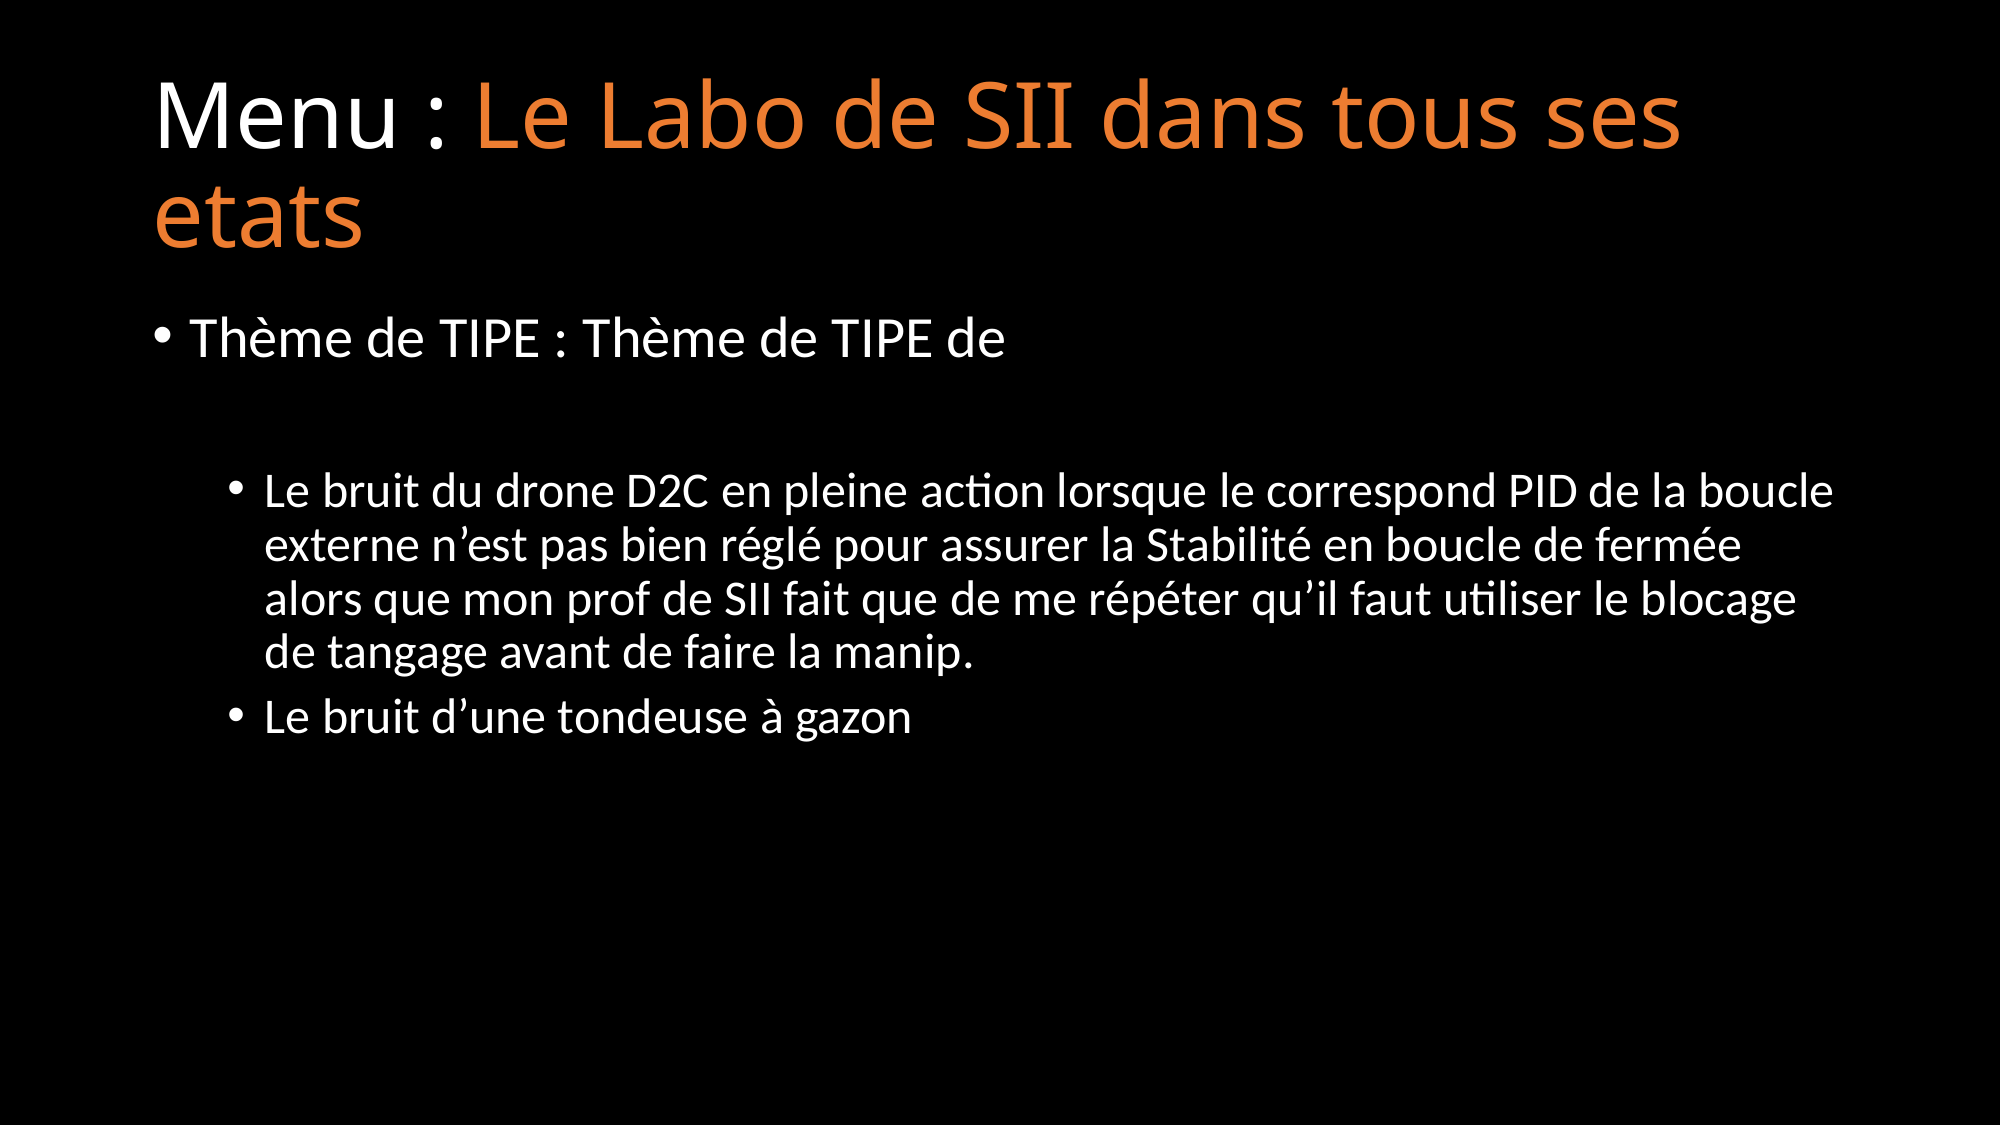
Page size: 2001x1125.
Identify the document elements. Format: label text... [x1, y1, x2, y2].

title Menu : Le Labo de SII dans tous ses etats [137, 59, 1863, 278]
list Thème de TIPE : Thème de TIPE de Le bruit du drone D2C en pleine action lorsque le correspond PID de la boucle externe n’est pas bien réglé pour assurer la Stabilité en boucle de fermée alors que mon prof de SII fait que de me répéter qu’il faut utiliser le blocage de tangage avant de faire la manip. Le bruit d’une tondeuse à gazon [137, 299, 1863, 1014]
